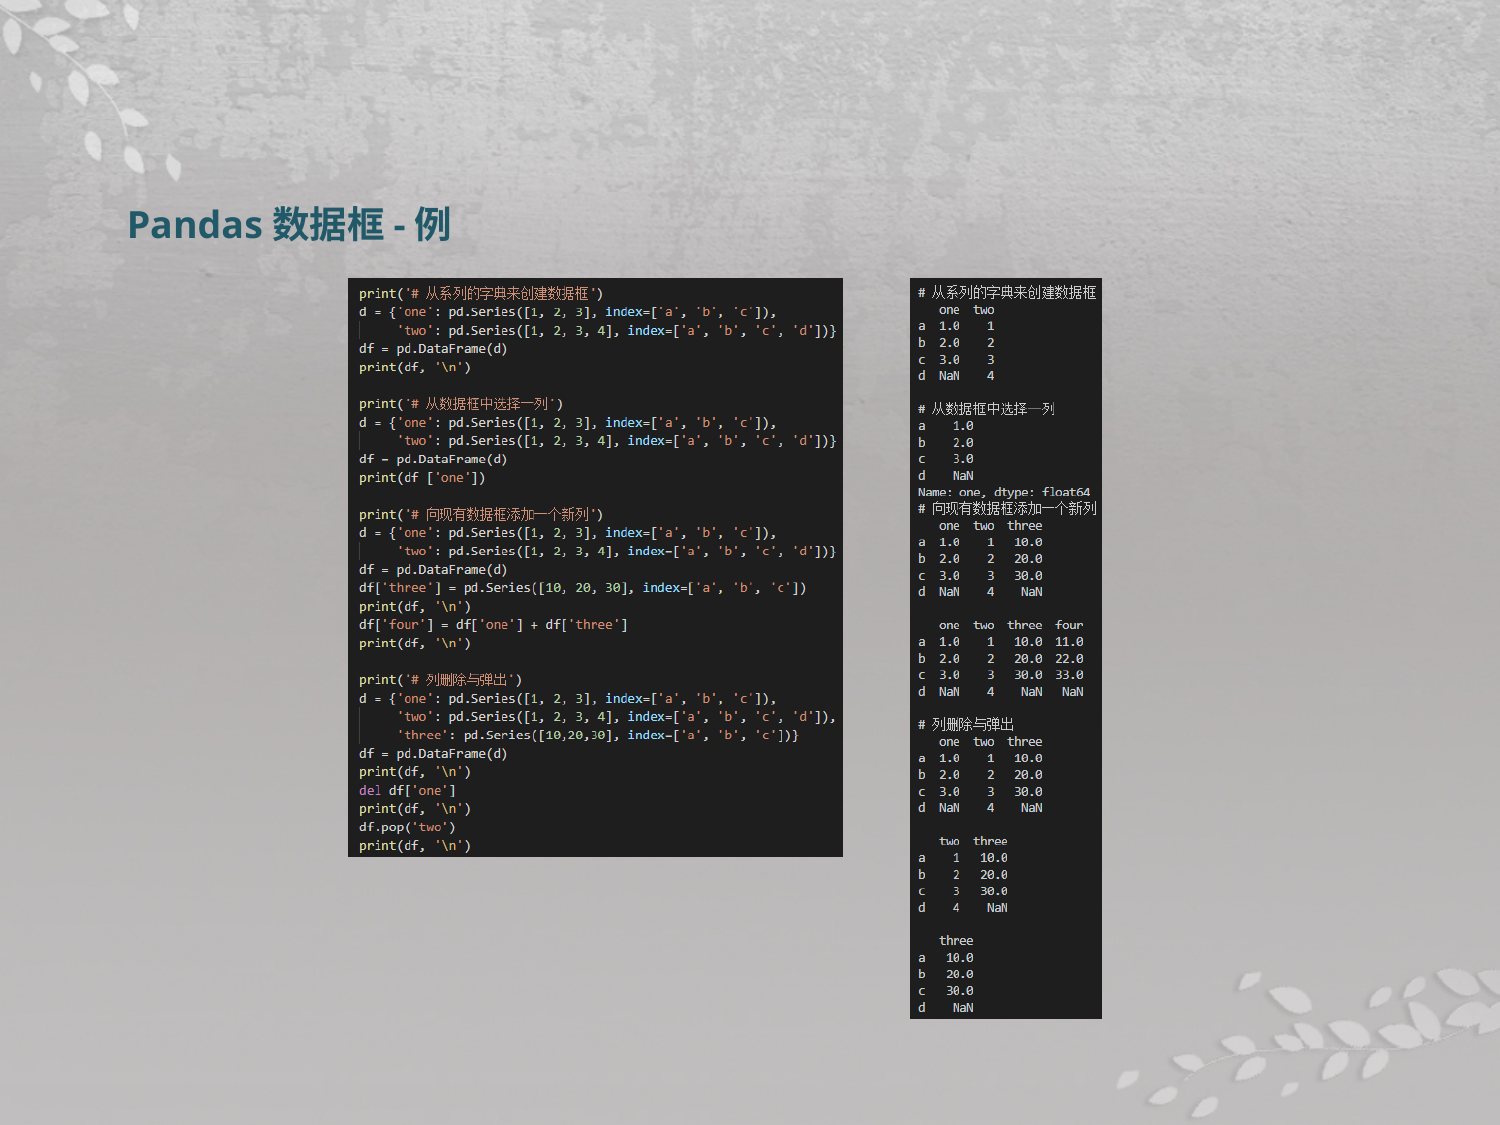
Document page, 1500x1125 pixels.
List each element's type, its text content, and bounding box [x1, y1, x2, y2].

picture [0, 0, 1500, 1125]
text_box Pandas数据框-例 [112, 148, 1388, 254]
